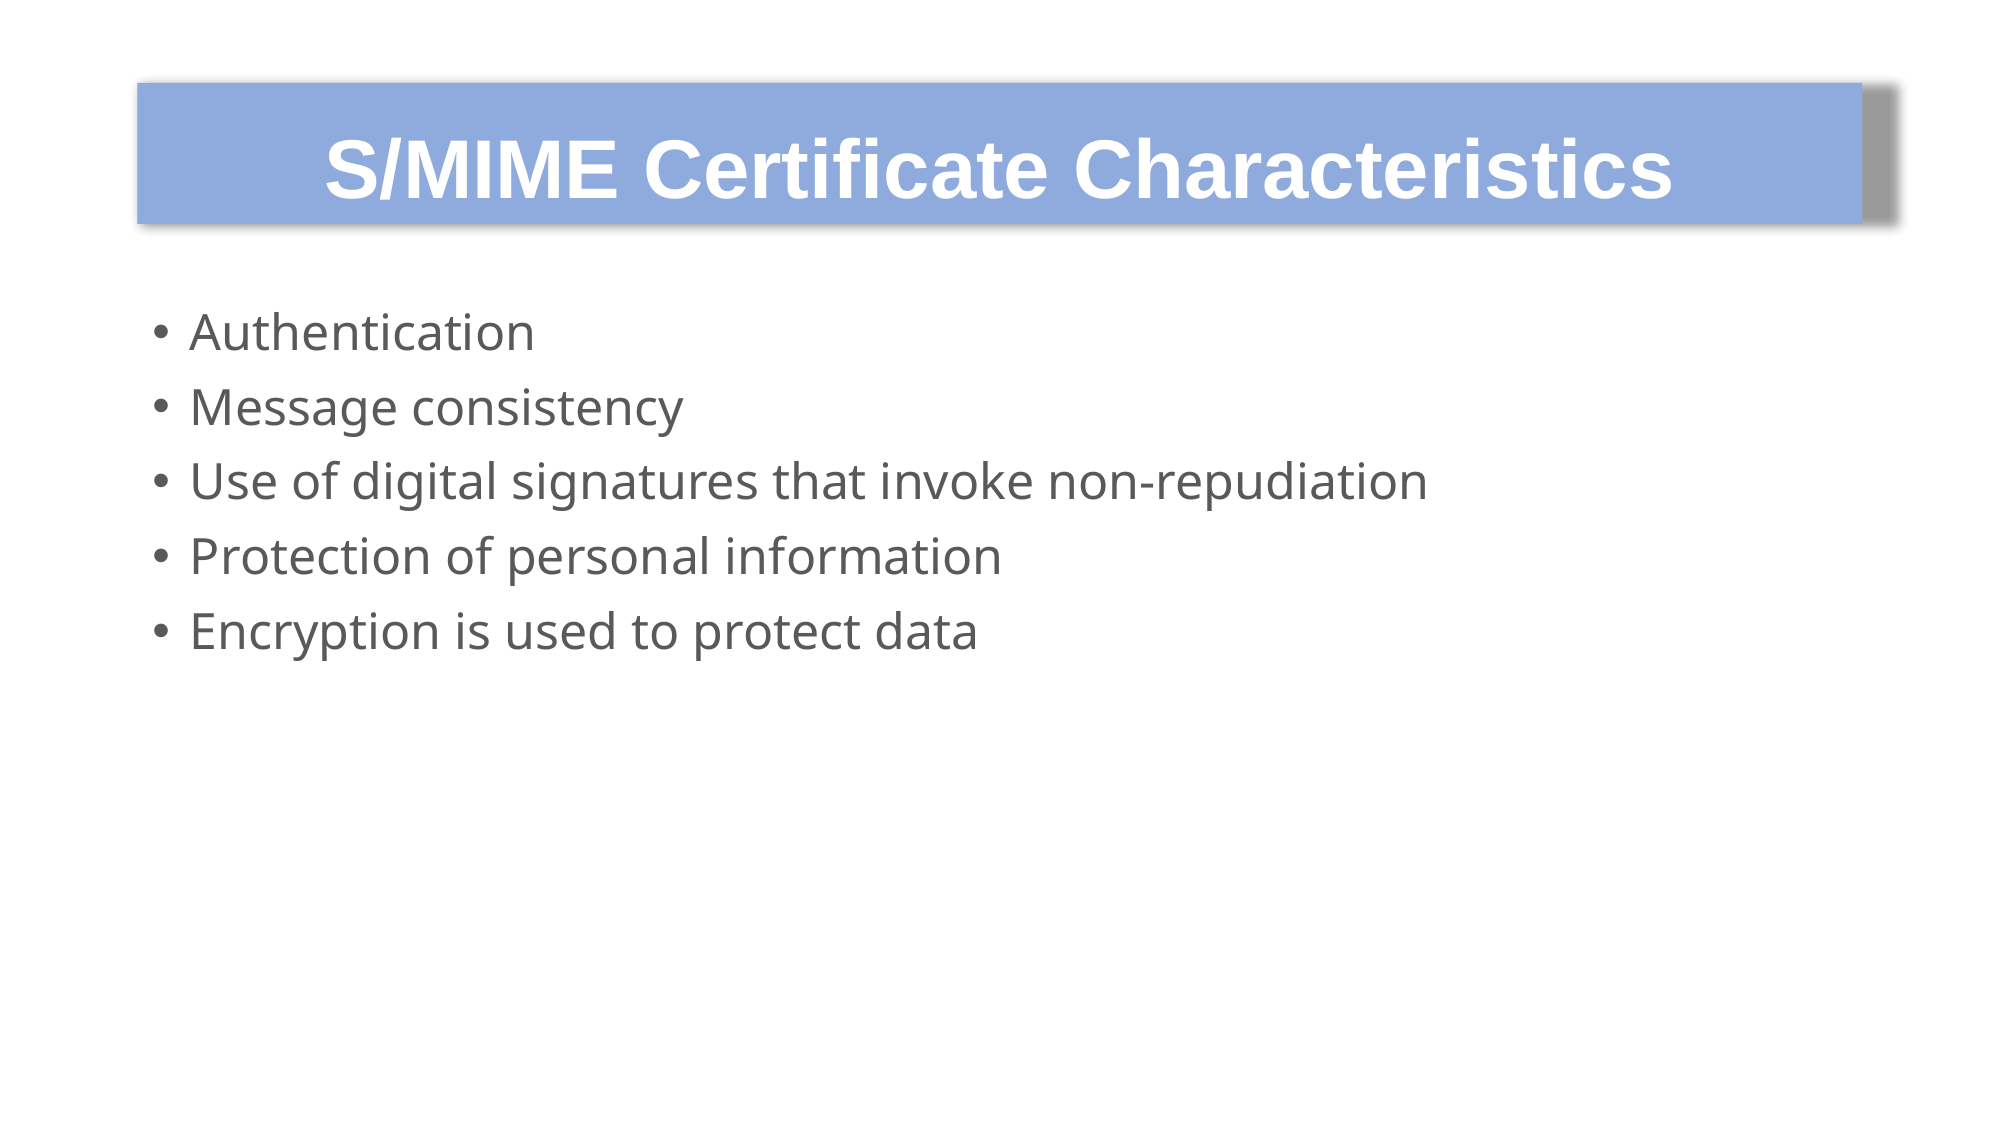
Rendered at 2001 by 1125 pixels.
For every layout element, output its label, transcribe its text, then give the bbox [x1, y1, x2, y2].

title S/MIME Certificate Characteristics [137, 82, 1863, 224]
list Authentication Message consistency Use of digital signatures that invoke non-repudiation Protection of personal information Encryption is used to protect data [137, 299, 1863, 1014]
